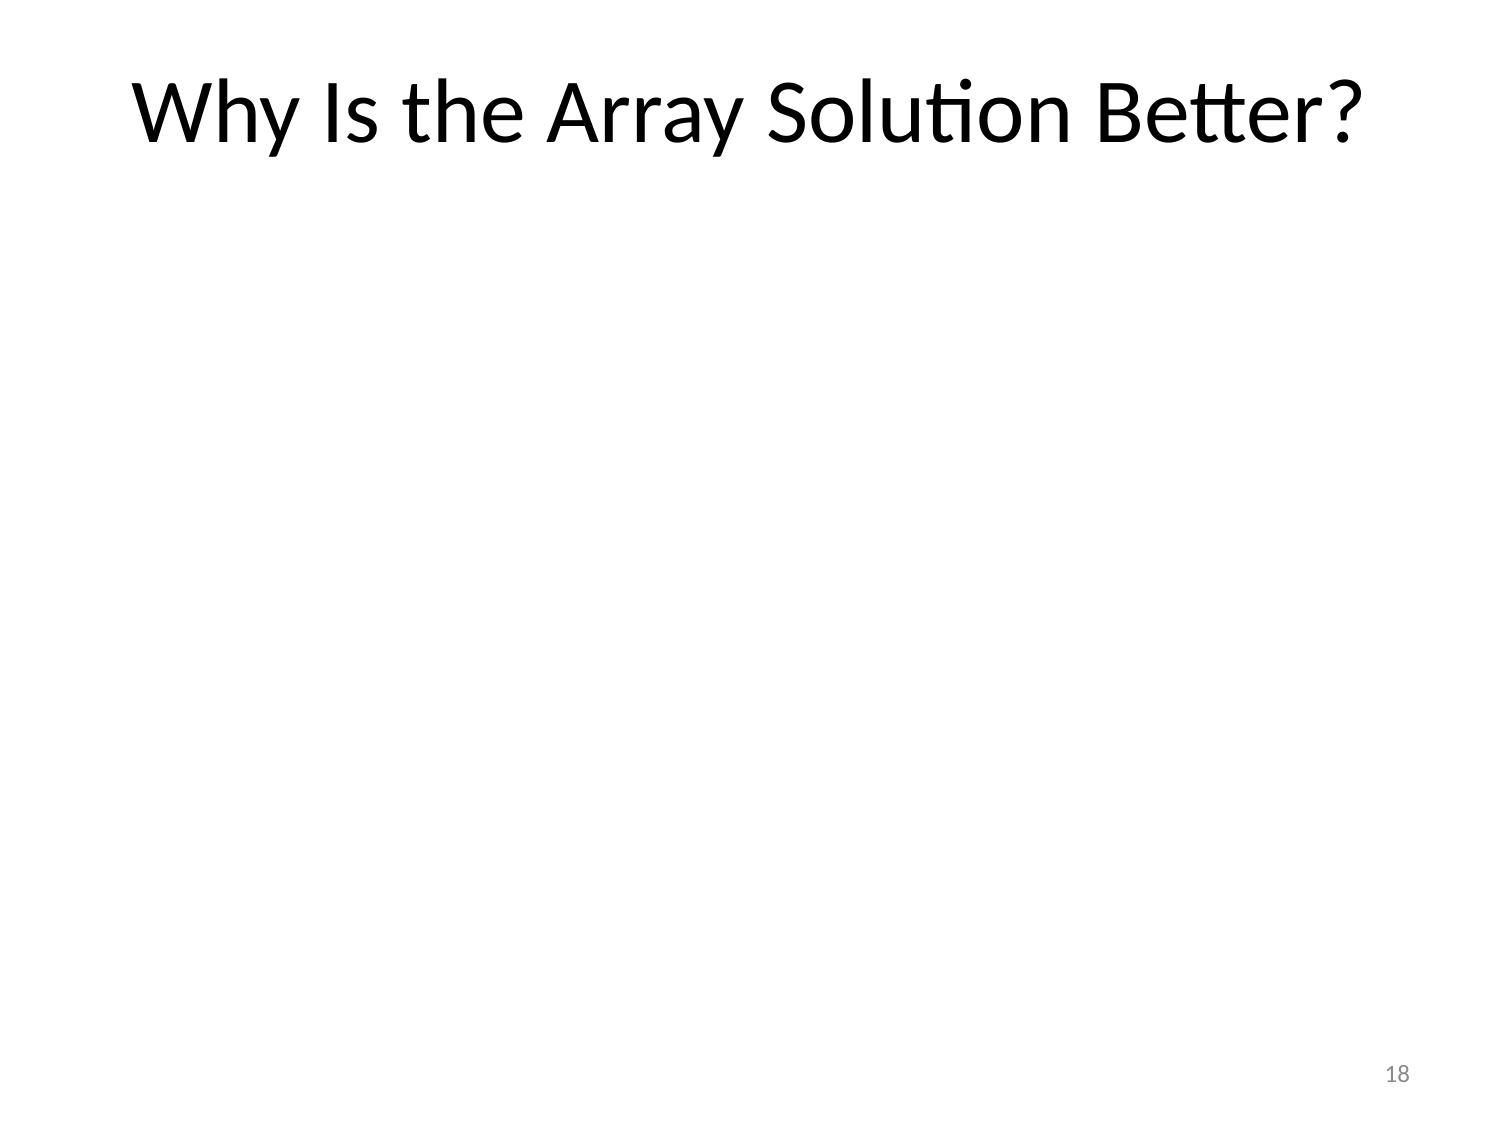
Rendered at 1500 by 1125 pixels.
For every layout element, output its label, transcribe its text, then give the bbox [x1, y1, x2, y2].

slide_number 18 [1074, 1042, 1425, 1103]
title Why Is the Array Solution Better? [24, 12, 1475, 200]
